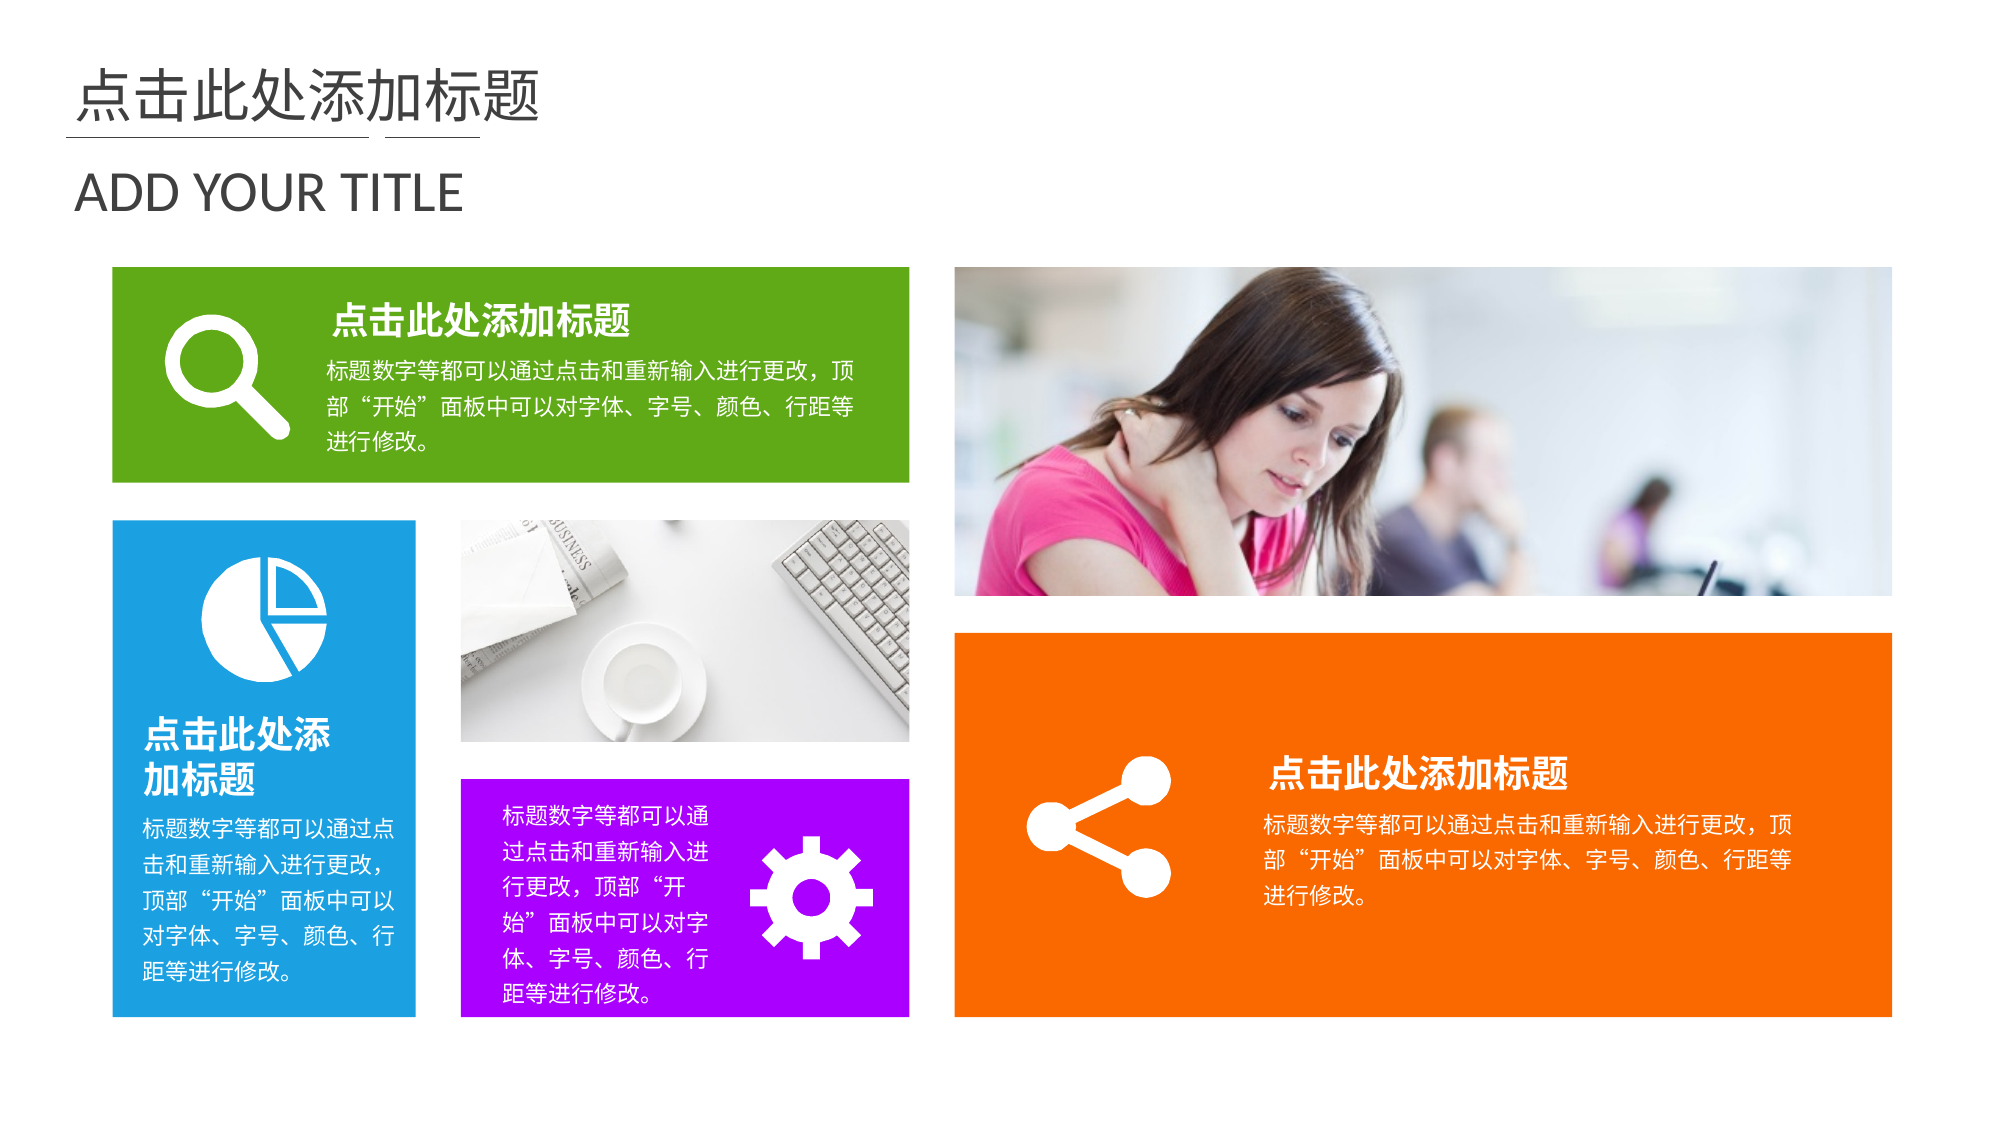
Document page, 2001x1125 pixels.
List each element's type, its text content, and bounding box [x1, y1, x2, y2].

list ADD YOUR TITLE [59, 153, 508, 216]
text_box [164, 314, 291, 440]
text_box [750, 836, 873, 960]
text_box 点击此处添加标题 [129, 703, 356, 808]
title 点击此处添加标题 [59, 59, 953, 138]
text_box [954, 632, 1893, 1018]
text_box [271, 623, 327, 672]
text_box 标题数字等都可以通过点击和重新输入进行更改，顶部“开始”面板中可以对字体、字号、颜色、行距等进行修改。 [131, 801, 416, 991]
text_box [267, 557, 327, 616]
text_box 点击此处添加标题 [1254, 742, 1584, 803]
text_box [111, 266, 910, 484]
text_box [460, 778, 910, 1018]
text_box 点击此处添加标题 [316, 289, 647, 350]
text_box 标题数字等都可以通过点击和重新输入进行更改，顶部“开始”面板中可以对字体、字号、颜色、行距等进行修改。 [314, 342, 873, 461]
text_box [1026, 756, 1172, 898]
text_box 标题数字等都可以通过点击和重新输入进行更改，顶部“开始”面板中可以对字体、字号、颜色、行距等进行修改。 [1252, 796, 1811, 915]
text_box [111, 519, 417, 1018]
text_box [201, 557, 293, 682]
text_box 标题数字等都可以通过点击和重新输入进行更改，顶部“开始”面板中可以对字体、字号、颜色、行距等进行修改。 [491, 787, 735, 1013]
picture [954, 267, 1893, 596]
picture [460, 520, 910, 742]
